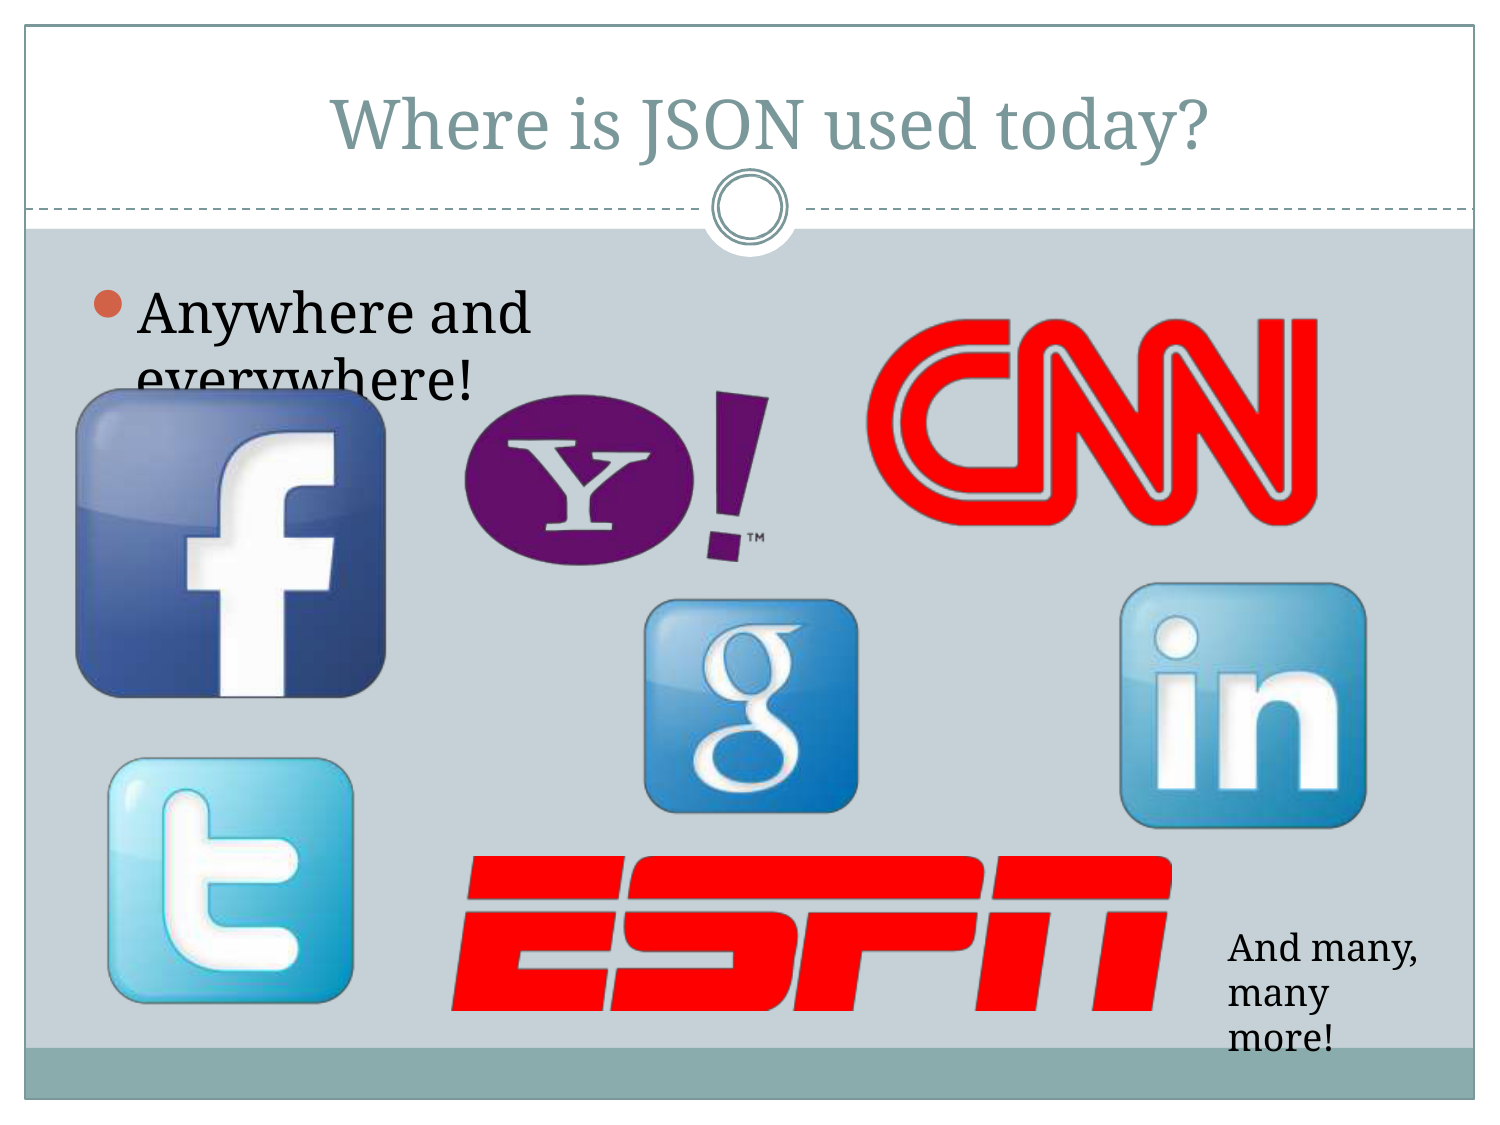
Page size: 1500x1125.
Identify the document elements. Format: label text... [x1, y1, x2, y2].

text_box [87, 737, 375, 1025]
text_box Anywhere and everywhere! [87, 277, 812, 412]
text_box [626, 581, 877, 832]
text_box And many, many more! [1225, 924, 1431, 1059]
text_box [460, 326, 774, 639]
text_box [859, 190, 1327, 657]
title Where is JSON used today? [62, 80, 1438, 269]
text_box [1099, 562, 1388, 850]
text_box [450, 856, 1172, 1011]
text_box [49, 362, 413, 725]
